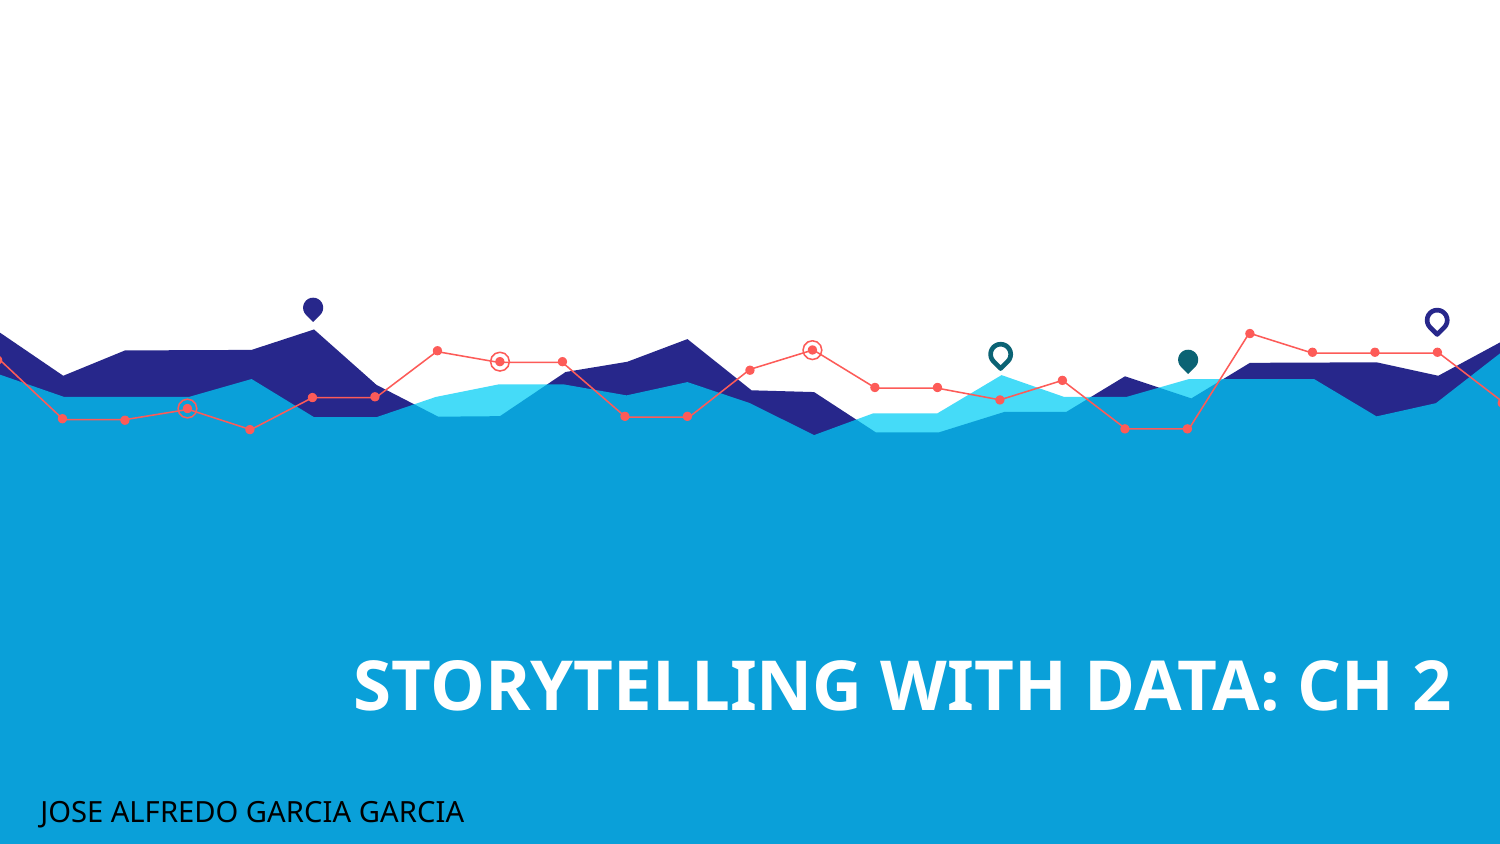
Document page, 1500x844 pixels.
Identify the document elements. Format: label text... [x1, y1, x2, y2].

text_box JOSE ALFREDO GARCIA GARCIA [25, 778, 587, 843]
title STORYTELLING WITH DATA: CH 2 [325, 587, 1468, 779]
